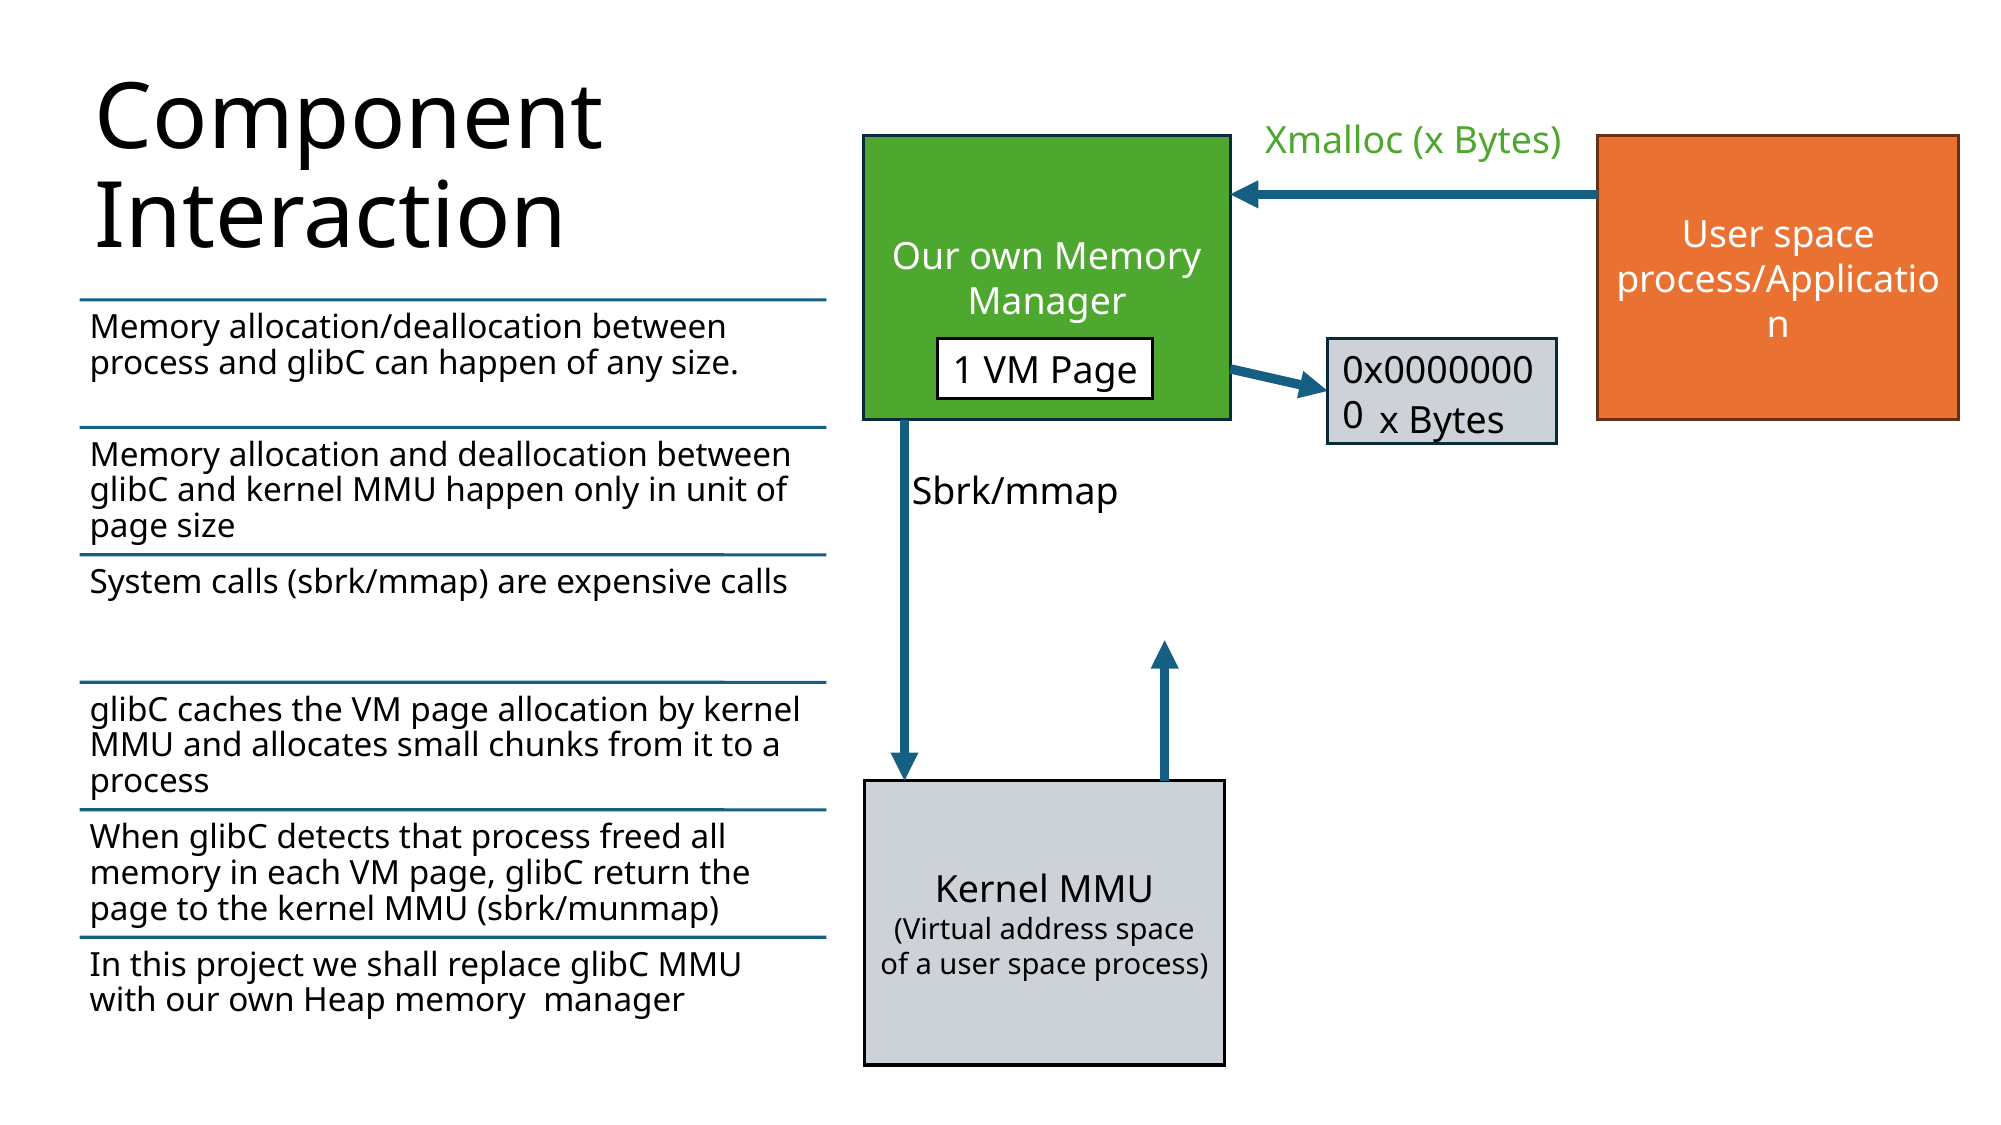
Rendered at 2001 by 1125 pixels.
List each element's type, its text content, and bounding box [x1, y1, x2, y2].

text_box Memory allocation/deallocation between process and glibC can happen of any size. [79, 299, 827, 425]
text_box Kernel MMU (Virtual address space of a user space process) [863, 779, 1226, 1067]
text_box User space process/Application [1596, 134, 1960, 421]
text_box Memory allocation and deallocation between glibC and kernel MMU happen only in unit of page size [79, 427, 827, 553]
title Component Interaction [79, 59, 827, 278]
text_box Xmalloc (x Bytes) [1250, 108, 1577, 169]
text_box glibC caches the VM page allocation by kernel MMU and allocates small chunks from it to a process [79, 682, 827, 808]
text_box When glibC detects that process freed all memory in each VM page, glibC return the page to the kernel MMU (sbrk/munmap) [79, 809, 827, 935]
text_box 1 VM Page [936, 337, 1154, 400]
text_box System calls (sbrk/mmap) are expensive calls [79, 554, 827, 680]
text_box Sbrk/mmap [906, 459, 1134, 520]
text_box Sbrk/mmap [897, 459, 903, 520]
text_box Our own Memory Manager [862, 134, 1232, 421]
text_box x Bytes [1364, 389, 1520, 449]
text_box 0x00000000 [1326, 337, 1558, 445]
text_box In this project we shall replace glibC MMU with our own Heap memory manager [79, 937, 827, 1065]
